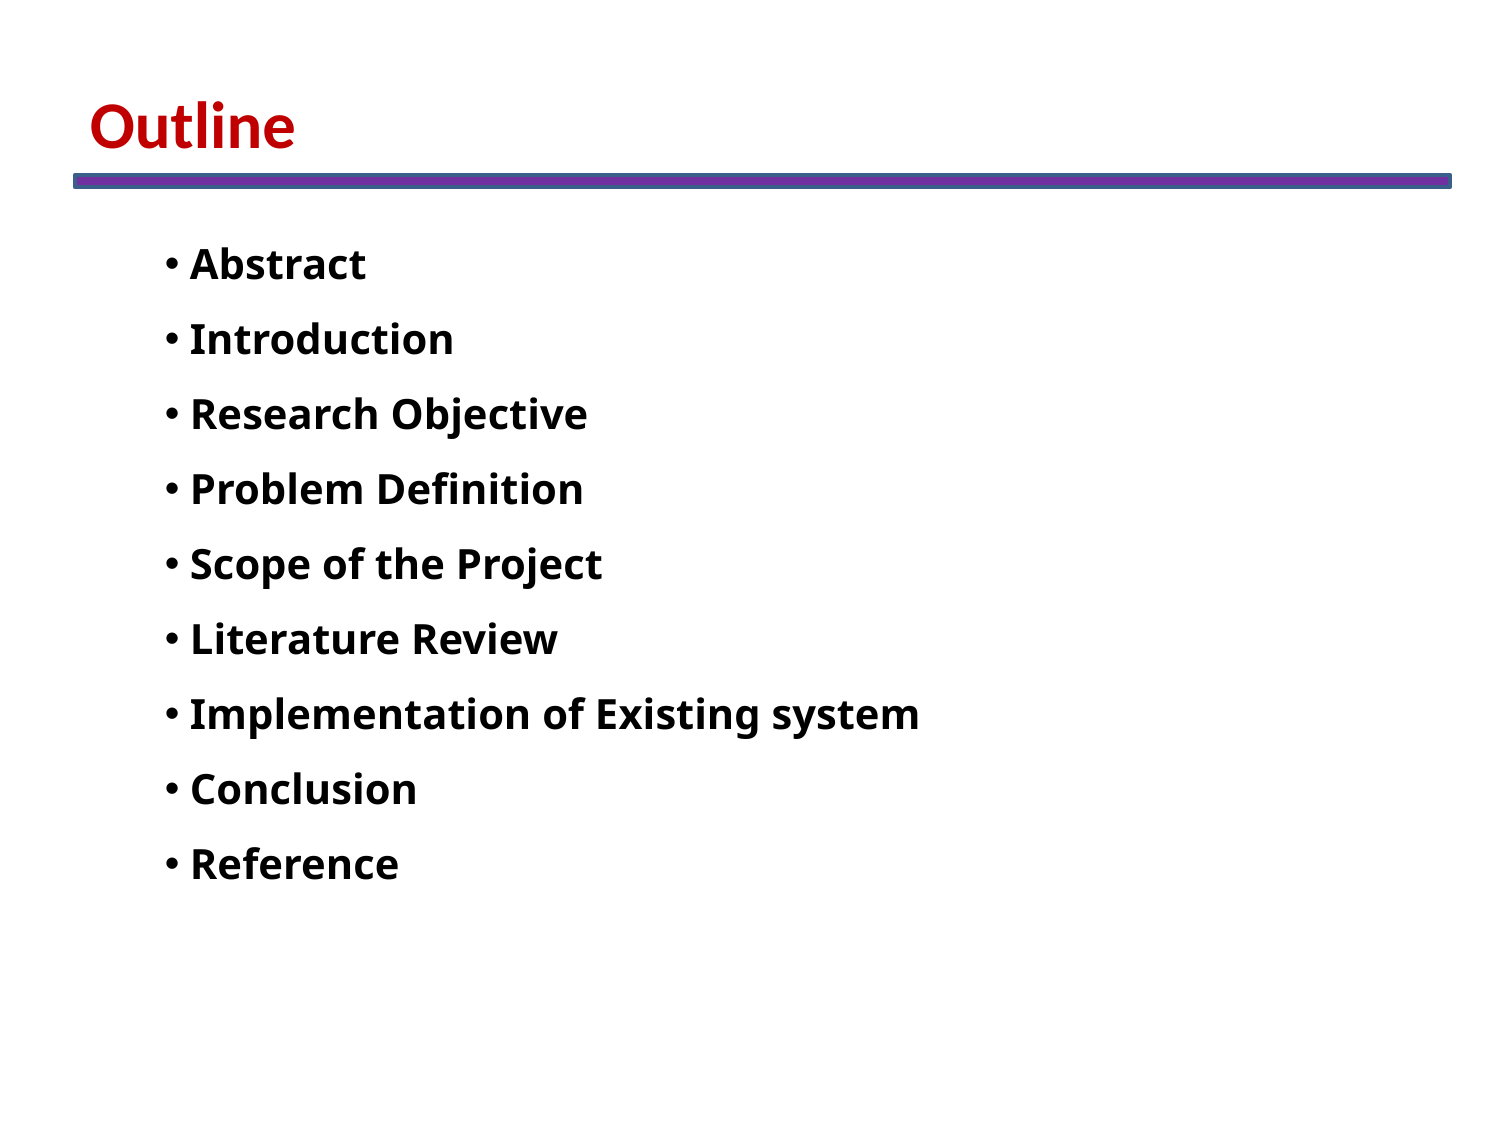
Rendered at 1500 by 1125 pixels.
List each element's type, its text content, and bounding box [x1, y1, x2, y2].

text_box [75, 174, 1450, 188]
text_box Abstract Introduction Research Objective Problem Definition Scope of the Project Literature Review Implementation of Existing system Conclusion Reference [149, 205, 1213, 1000]
text_box Outline [75, 74, 1450, 170]
